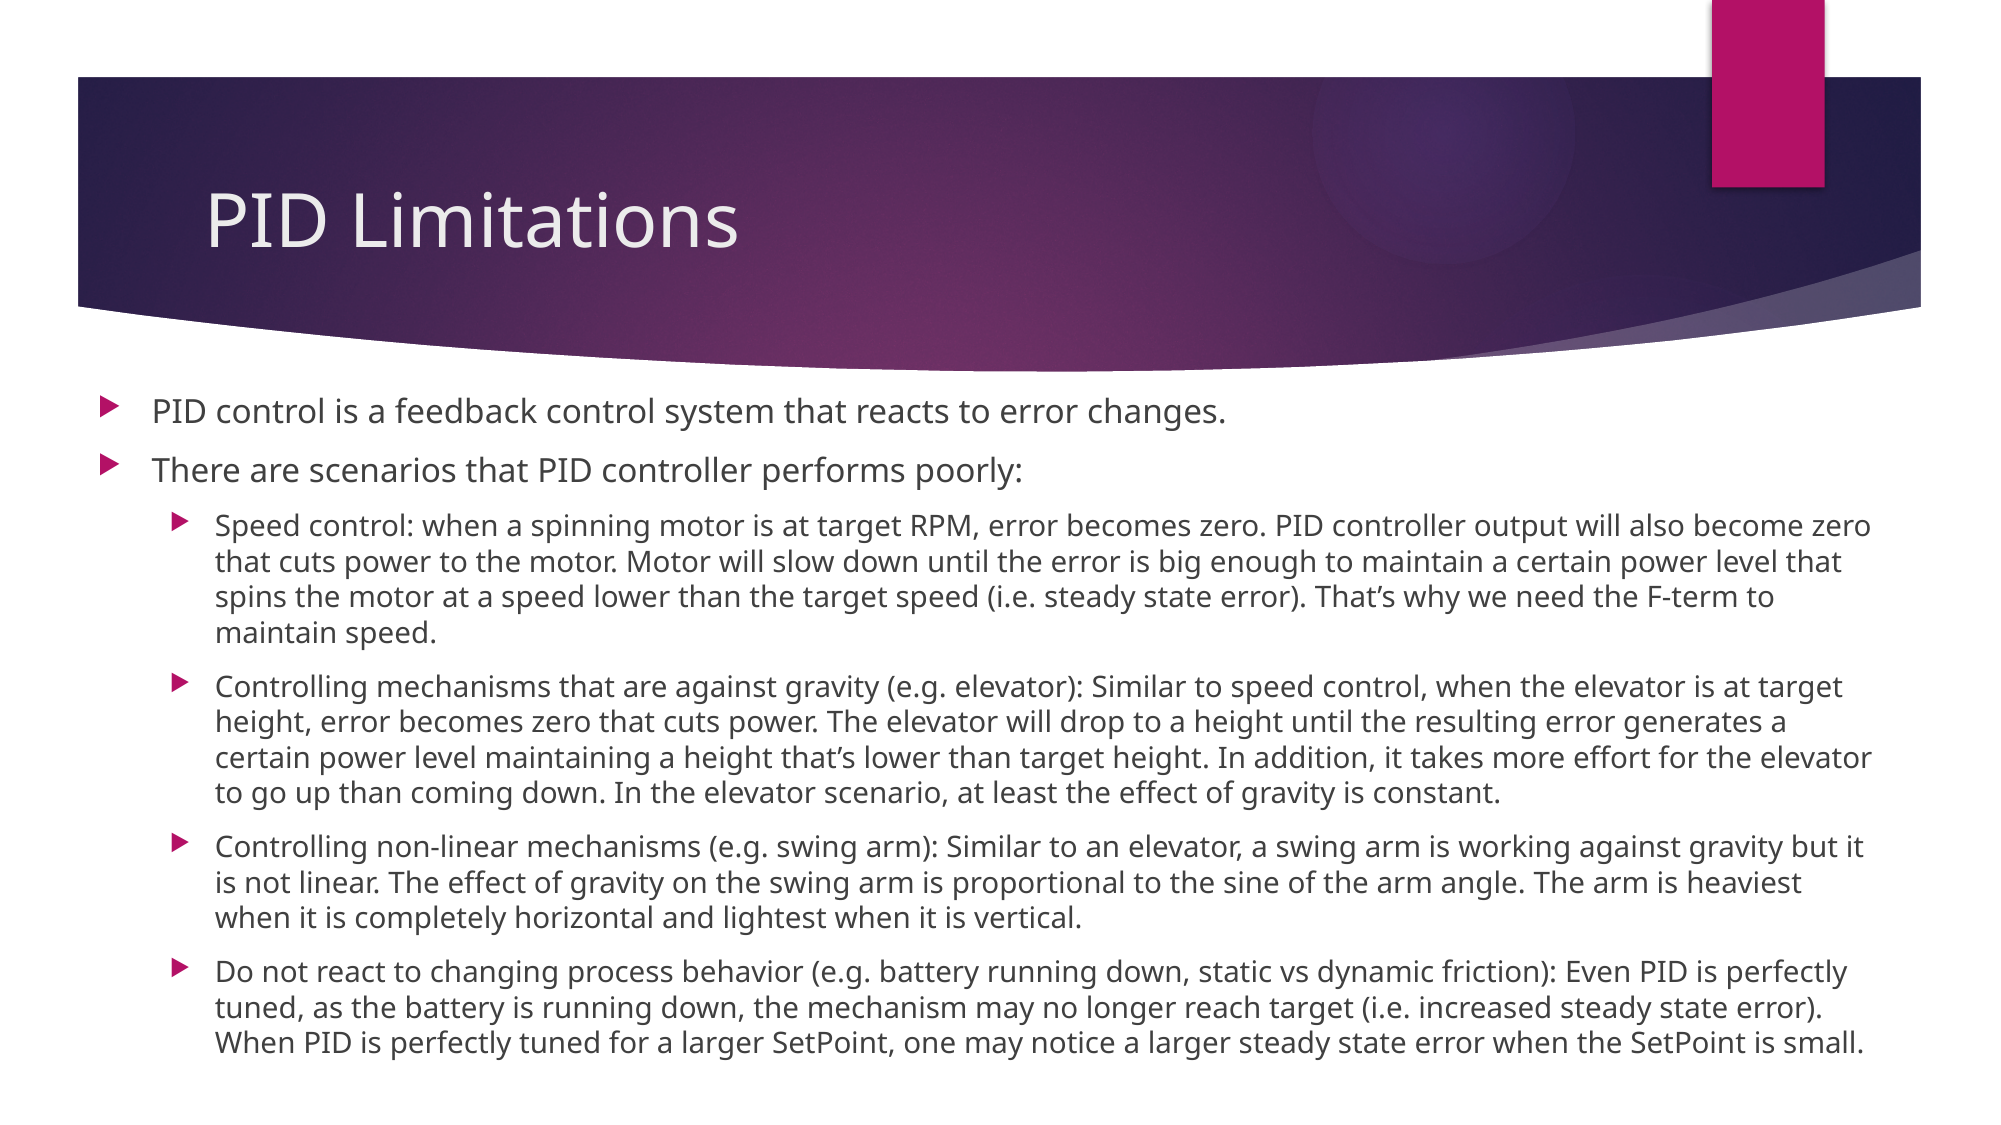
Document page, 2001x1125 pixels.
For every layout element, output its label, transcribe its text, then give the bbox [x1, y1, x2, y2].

list PID control is a feedback control system that reacts to error changes. There are scenarios that PID controller performs poorly: Speed control: when a spinning motor is at target RPM, error becomes zero. PID controller output will also become zero that cuts power to the motor. Motor will slow down until the error is big enough to maintain a certain power level that spins the motor at a speed lower than the target speed (i.e. steady state error). That’s why we need the F-term to maintain speed. Controlling mechanisms that are against gravity (e.g. elevator): Similar to speed control, when the elevator is at target height, error becomes zero that cuts power. The elevator will drop to a height until the resulting error generates a certain power level maintaining a height that’s lower than target height. In addition, it takes more effort for the elevator to go up than coming down. In the elevator scenario, at least the effect of gravity is constant. Controlling non-linear mechanisms (e.g. swing arm): Similar to an elevator, a swing arm is working against gravity but it is not linear. The effect of gravity on the swing arm is proportional to the sine of the arm angle. The arm is heaviest when it is completely horizontal and lightest when it is vertical. Do not react to changing process behavior (e.g. battery running down, static vs dynamic friction): Even PID is perfectly tuned, as the battery is running down, the mechanism may no longer reach target (i.e. increased steady state error). When PID is perfectly tuned for a larger SetPoint, one may notice a larger steady state error when the SetPoint is small. [82, 382, 1901, 1101]
title PID Limitations [189, 159, 1718, 276]
